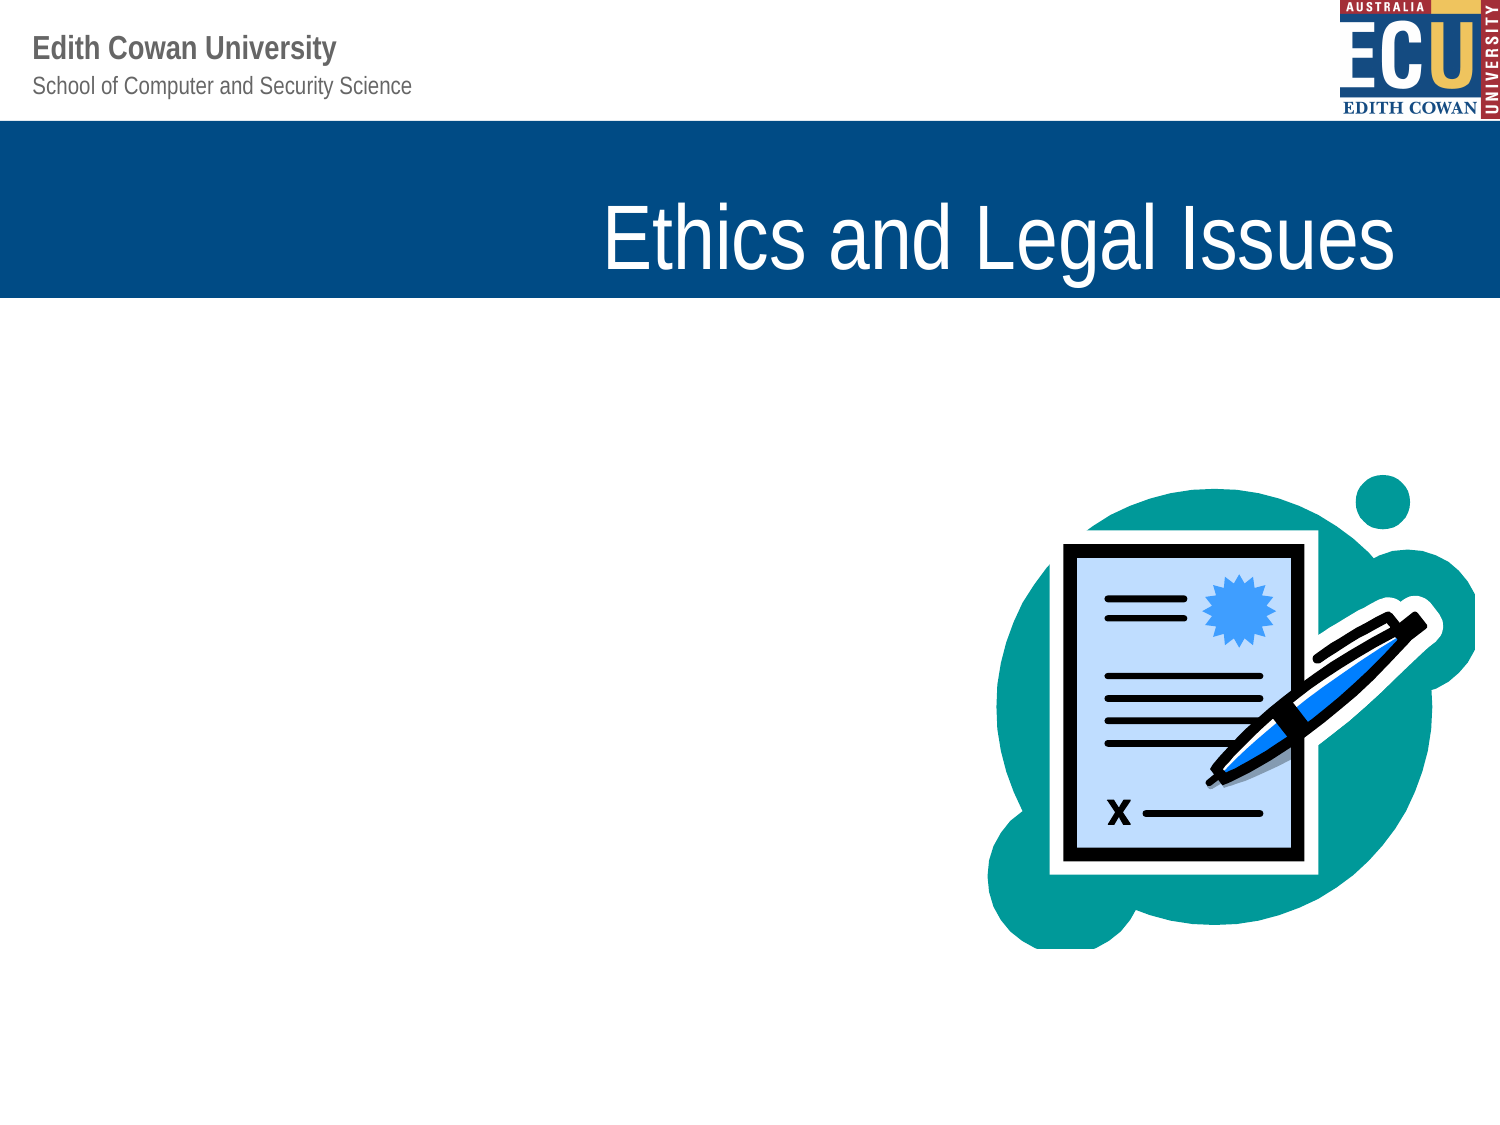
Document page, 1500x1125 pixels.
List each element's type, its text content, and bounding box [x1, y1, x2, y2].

title Ethics and Legal Issues [137, 112, 1413, 354]
picture [1340, 0, 1500, 119]
picture [987, 474, 1476, 950]
